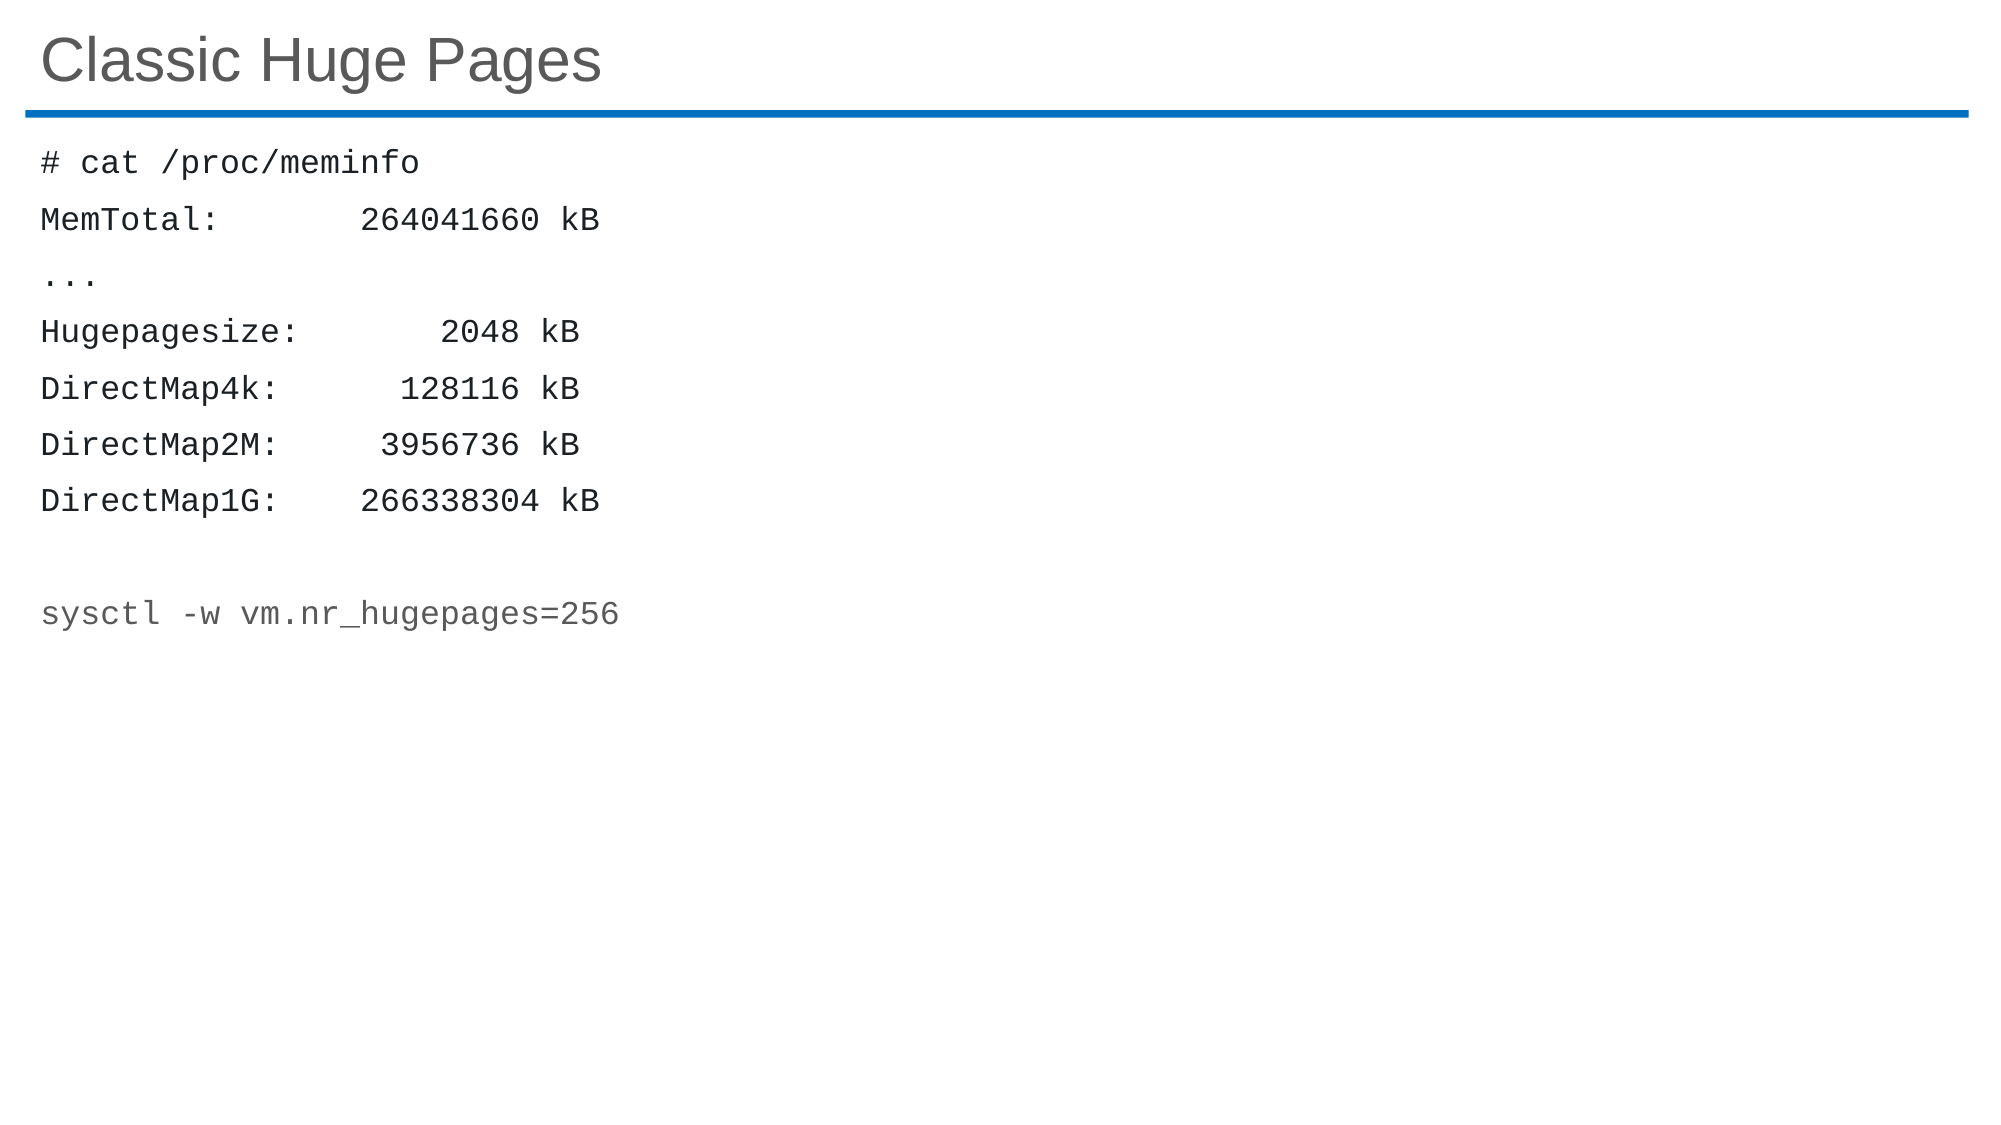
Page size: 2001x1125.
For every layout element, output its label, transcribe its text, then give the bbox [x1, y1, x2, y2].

title Classic Huge Pages [25, 22, 1969, 101]
list # cat /proc/meminfo MemTotal: 264041660 kB ... Hugepagesize: 2048 kB DirectMap4k: 128116 kB DirectMap2M: 3956736 kB DirectMap1G: 266338304 kB sysctl -w vm.nr_hugepages=256 [25, 127, 1969, 1027]
